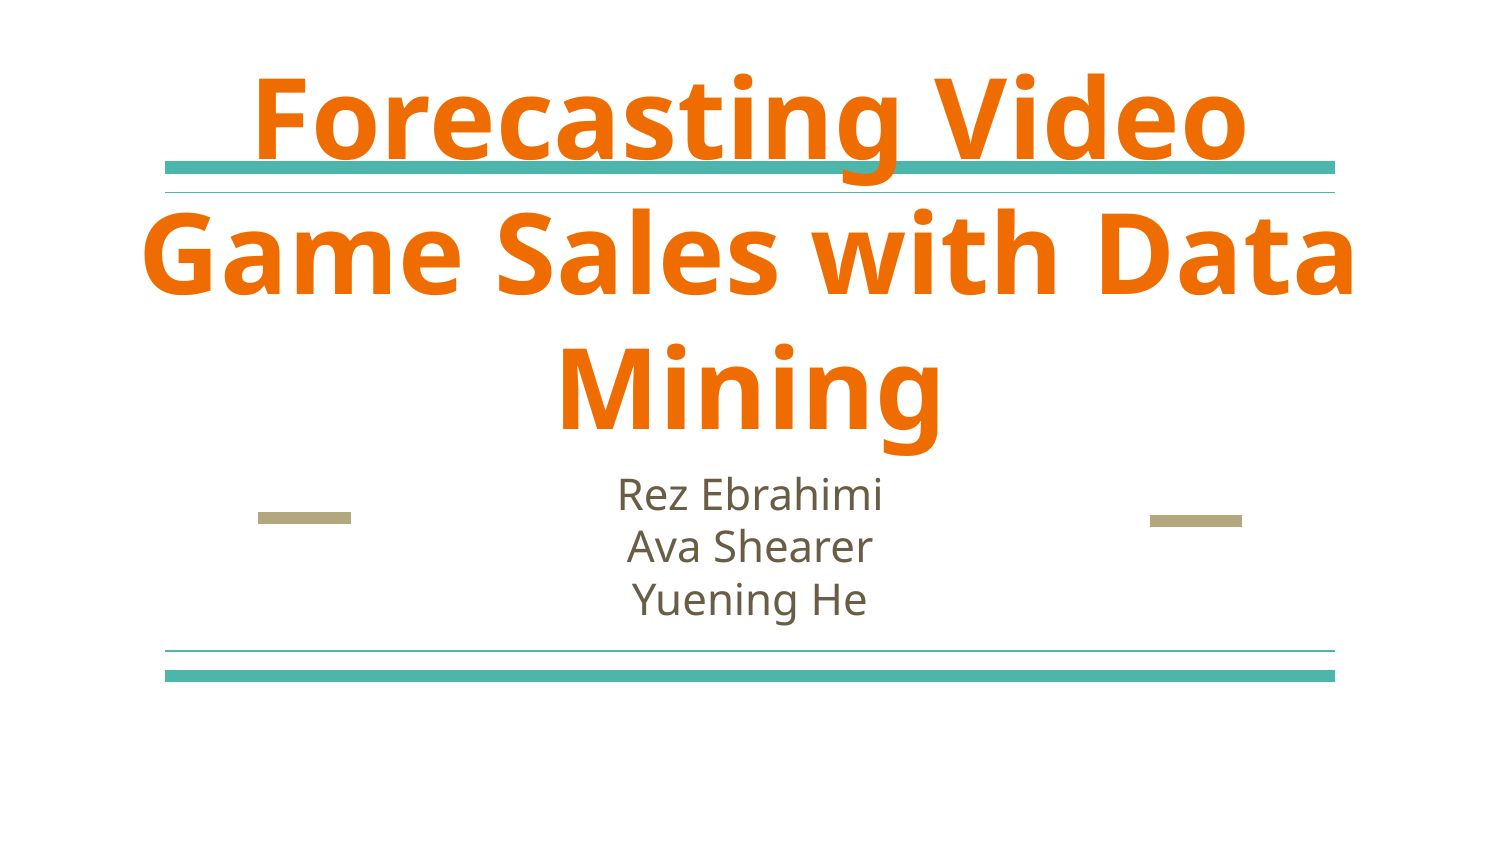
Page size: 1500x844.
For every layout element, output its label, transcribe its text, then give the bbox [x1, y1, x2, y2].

subtitle Rez Ebrahimi Ava Shearer Yuening He [350, 451, 1150, 582]
title Forecasting Video Game Sales with Data Mining [96, 299, 1404, 468]
